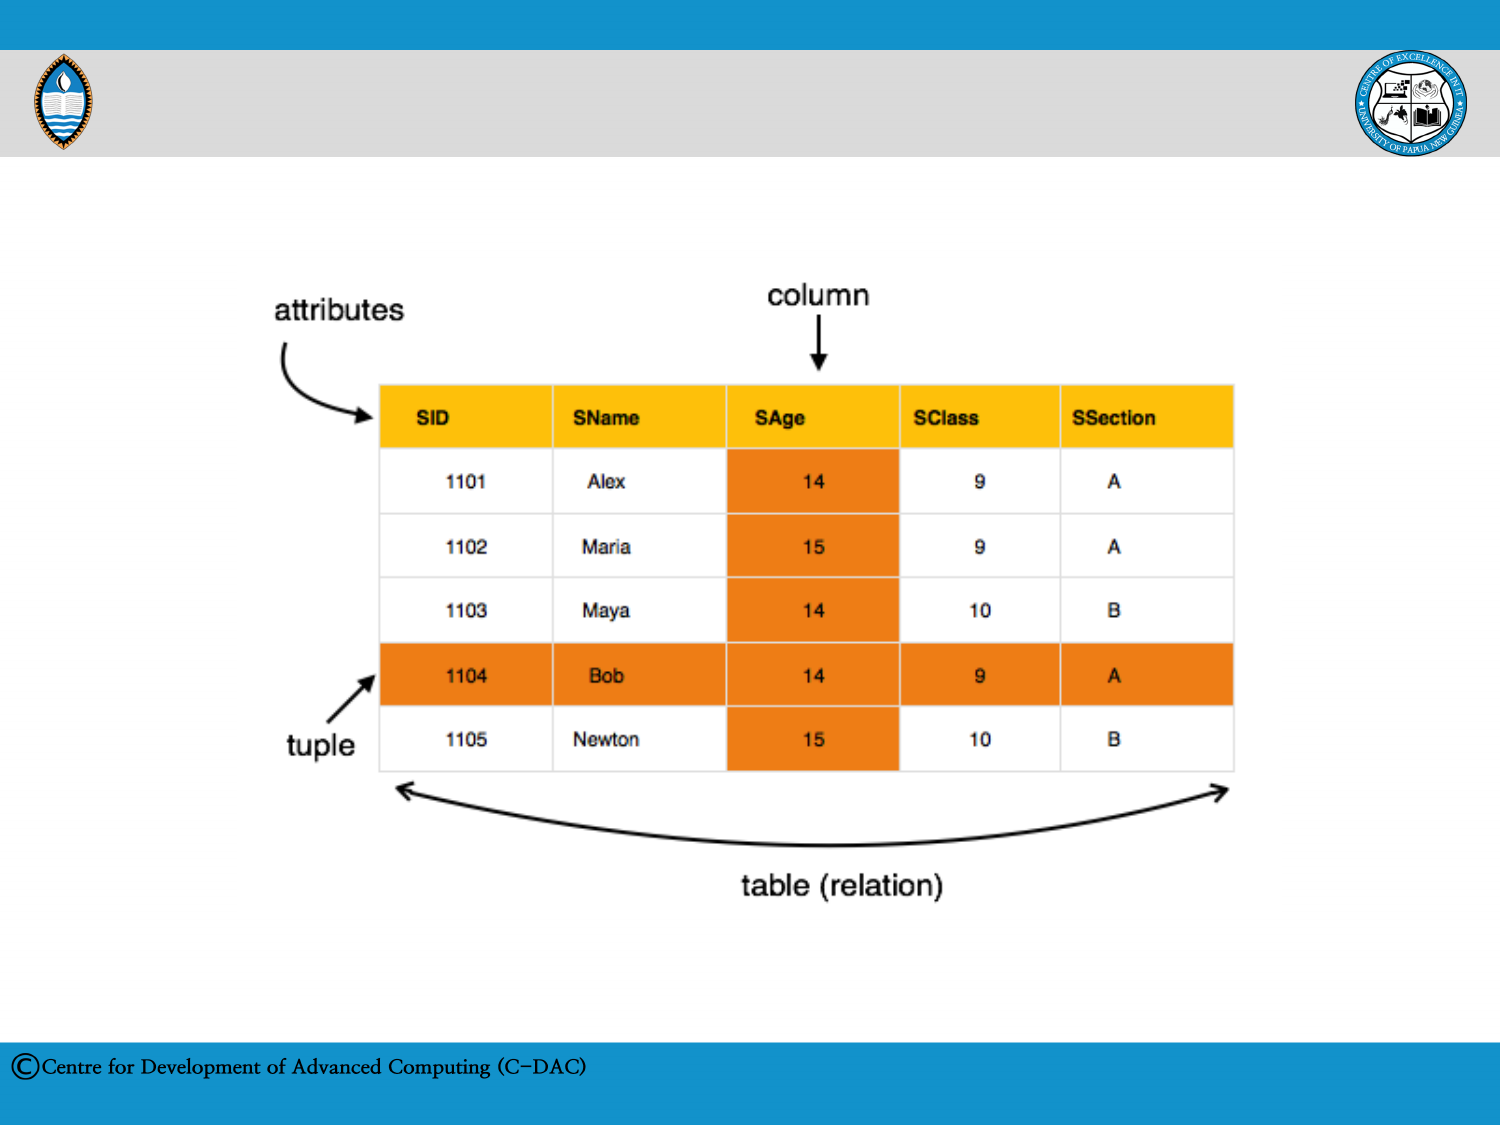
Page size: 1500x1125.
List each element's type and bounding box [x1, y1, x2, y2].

list [237, 259, 1282, 913]
picture [0, 0, 1500, 1125]
